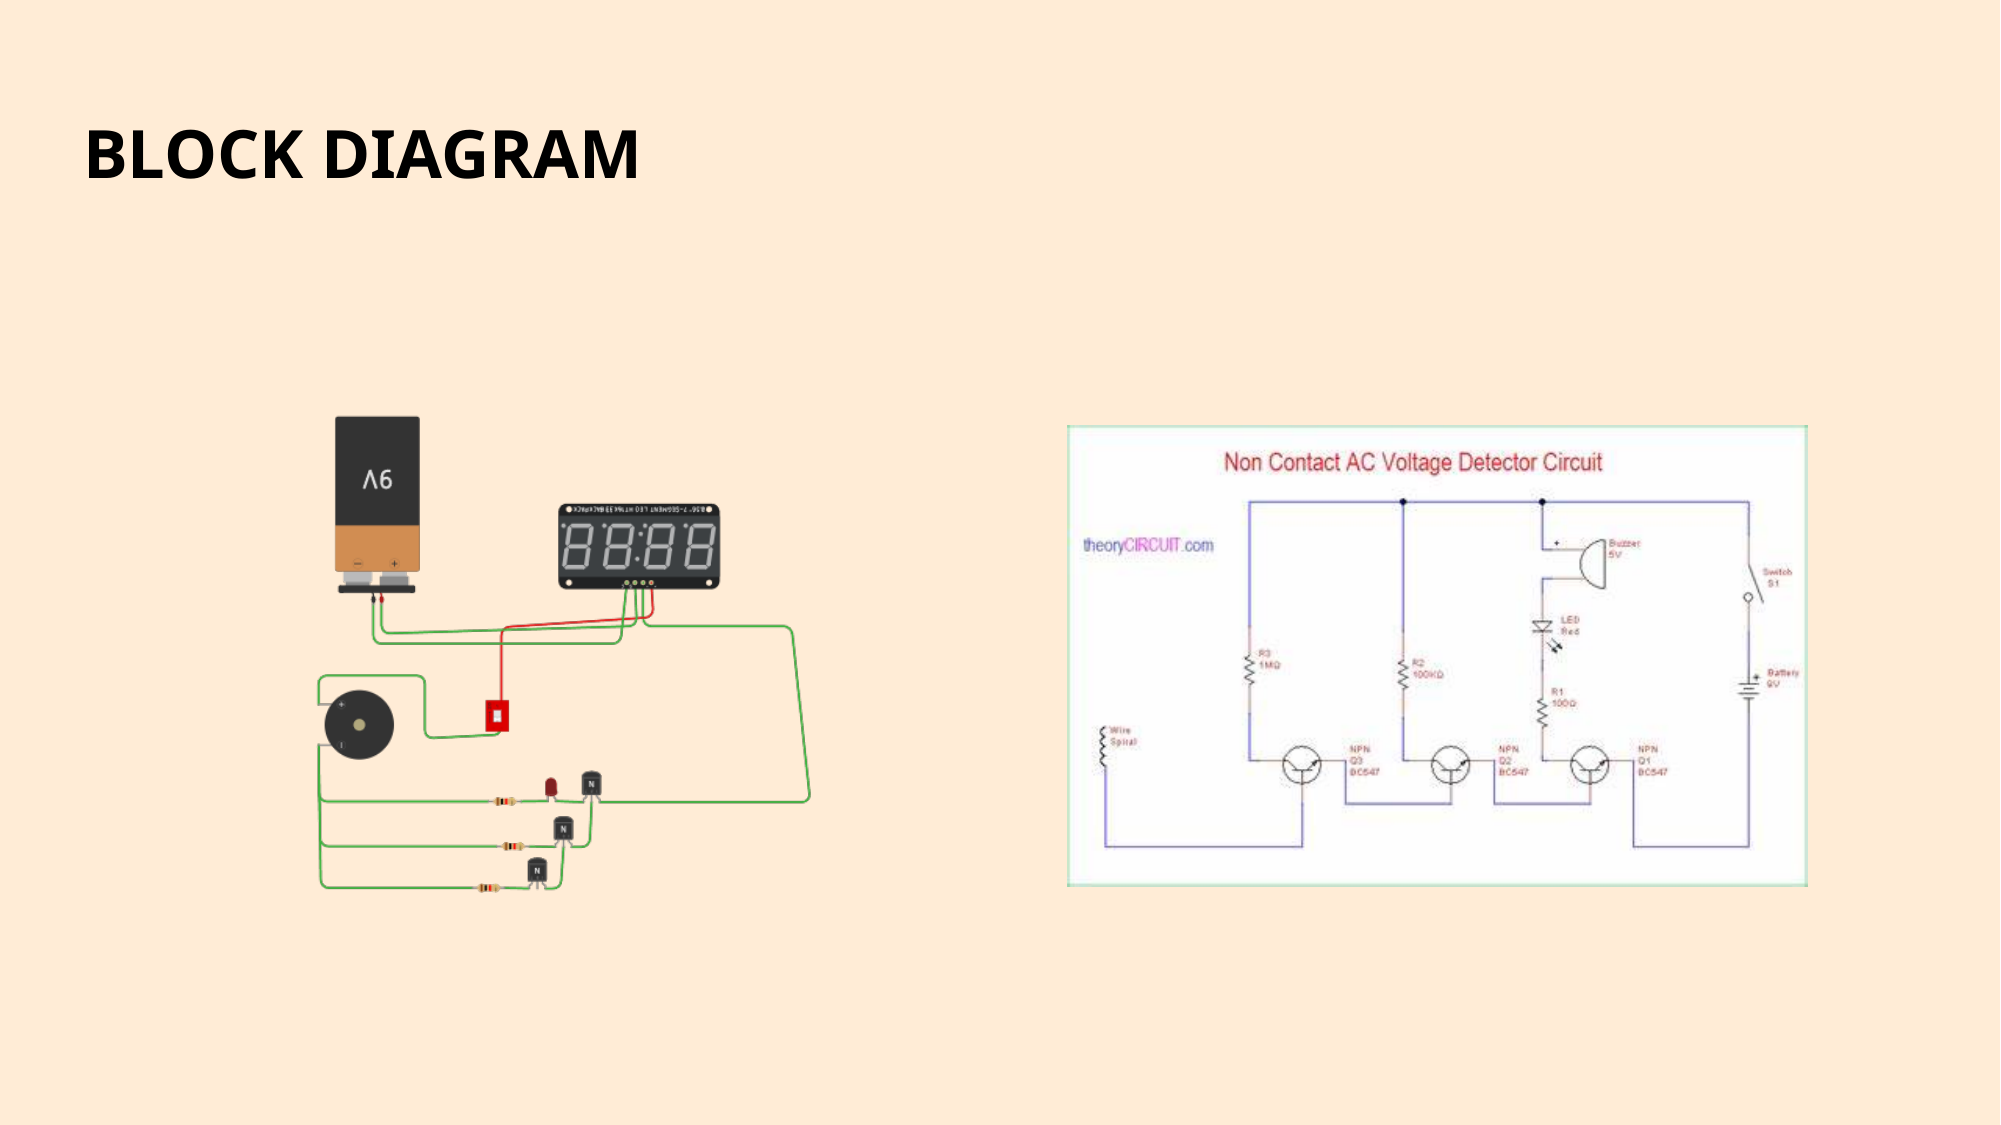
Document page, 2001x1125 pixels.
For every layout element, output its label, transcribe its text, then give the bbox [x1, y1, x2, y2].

title BLOCK DIAGRAM [68, 97, 1932, 223]
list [1066, 425, 1809, 888]
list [137, 390, 988, 923]
